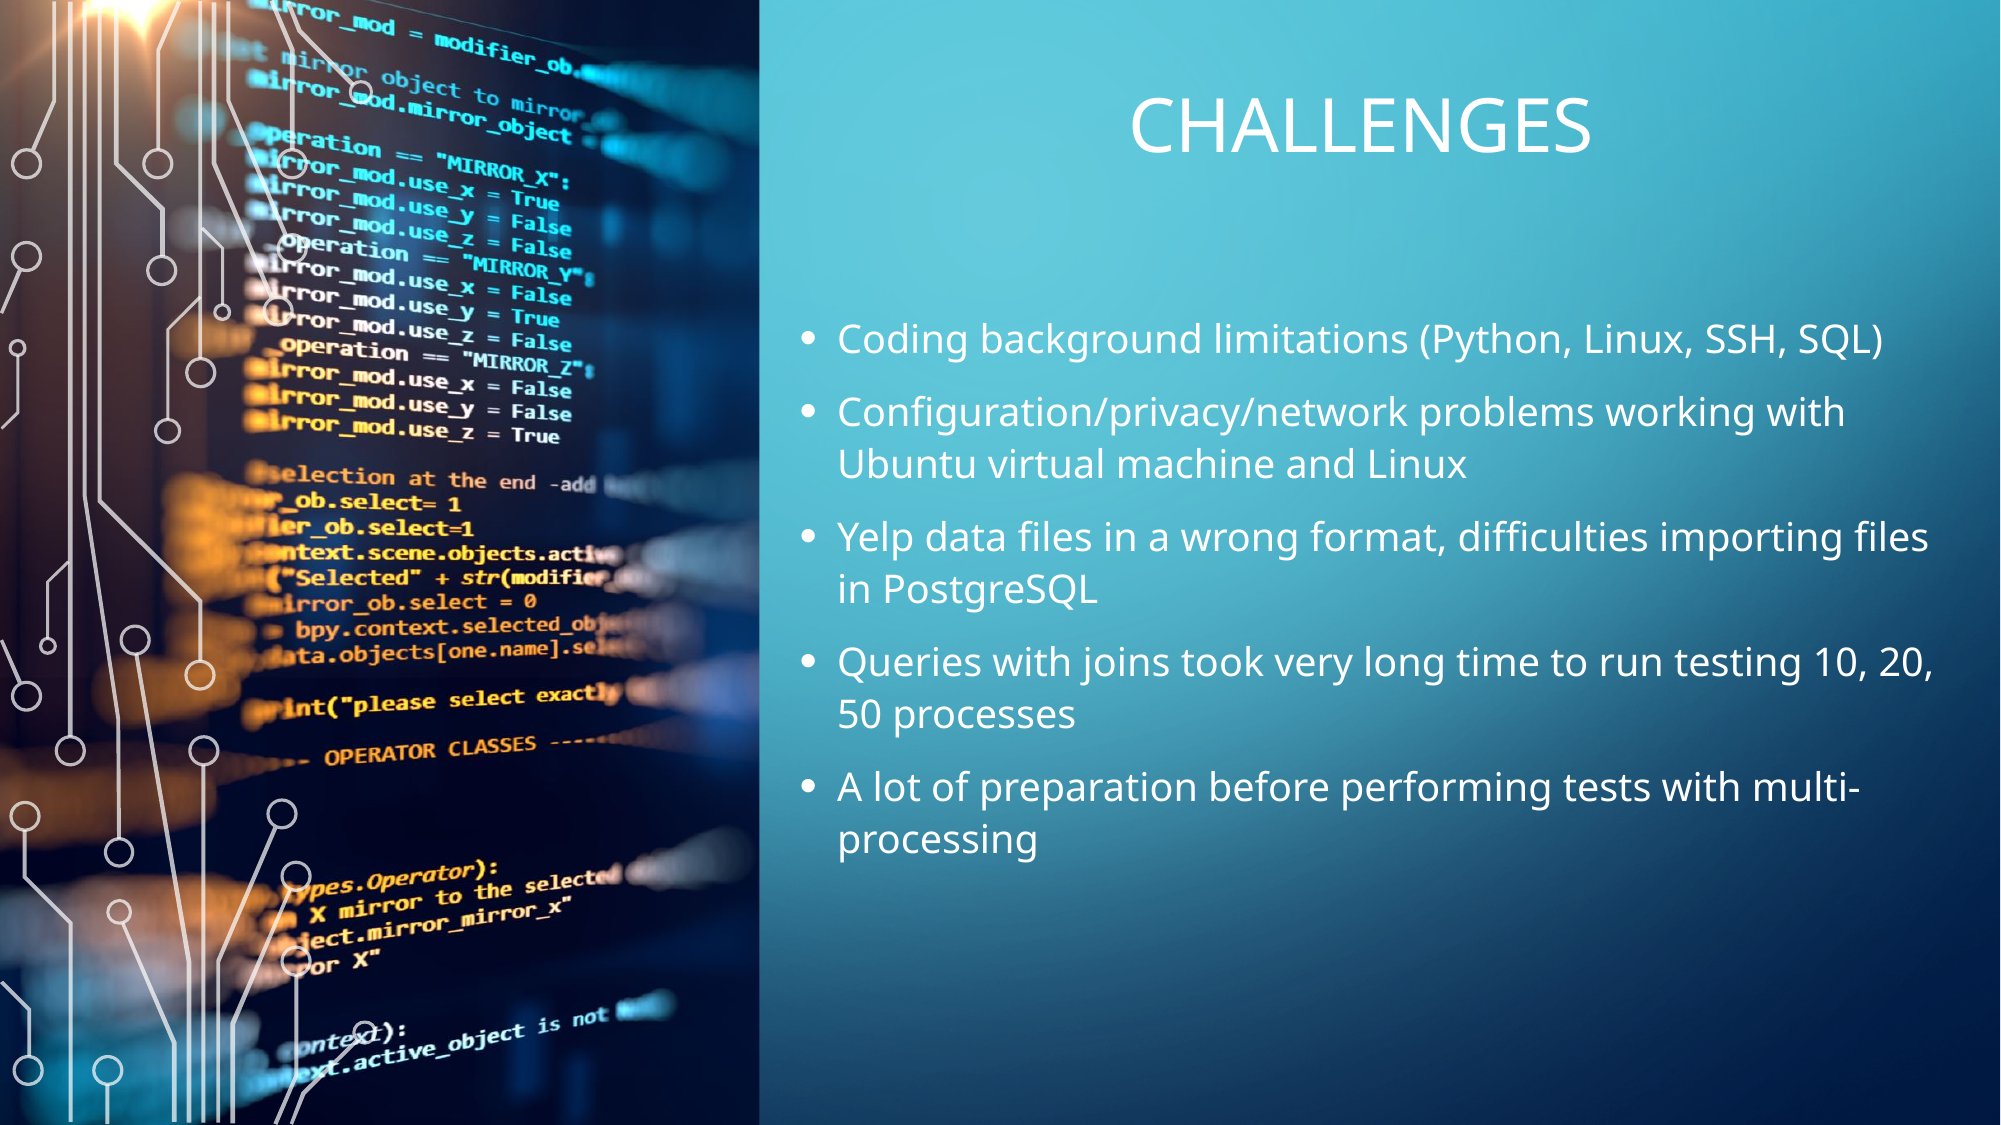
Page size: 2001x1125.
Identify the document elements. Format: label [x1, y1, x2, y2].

text_box [0, 0, 379, 1125]
picture [379, 0, 760, 1125]
text_box [760, 0, 2000, 1125]
picture [584, 69, 600, 78]
